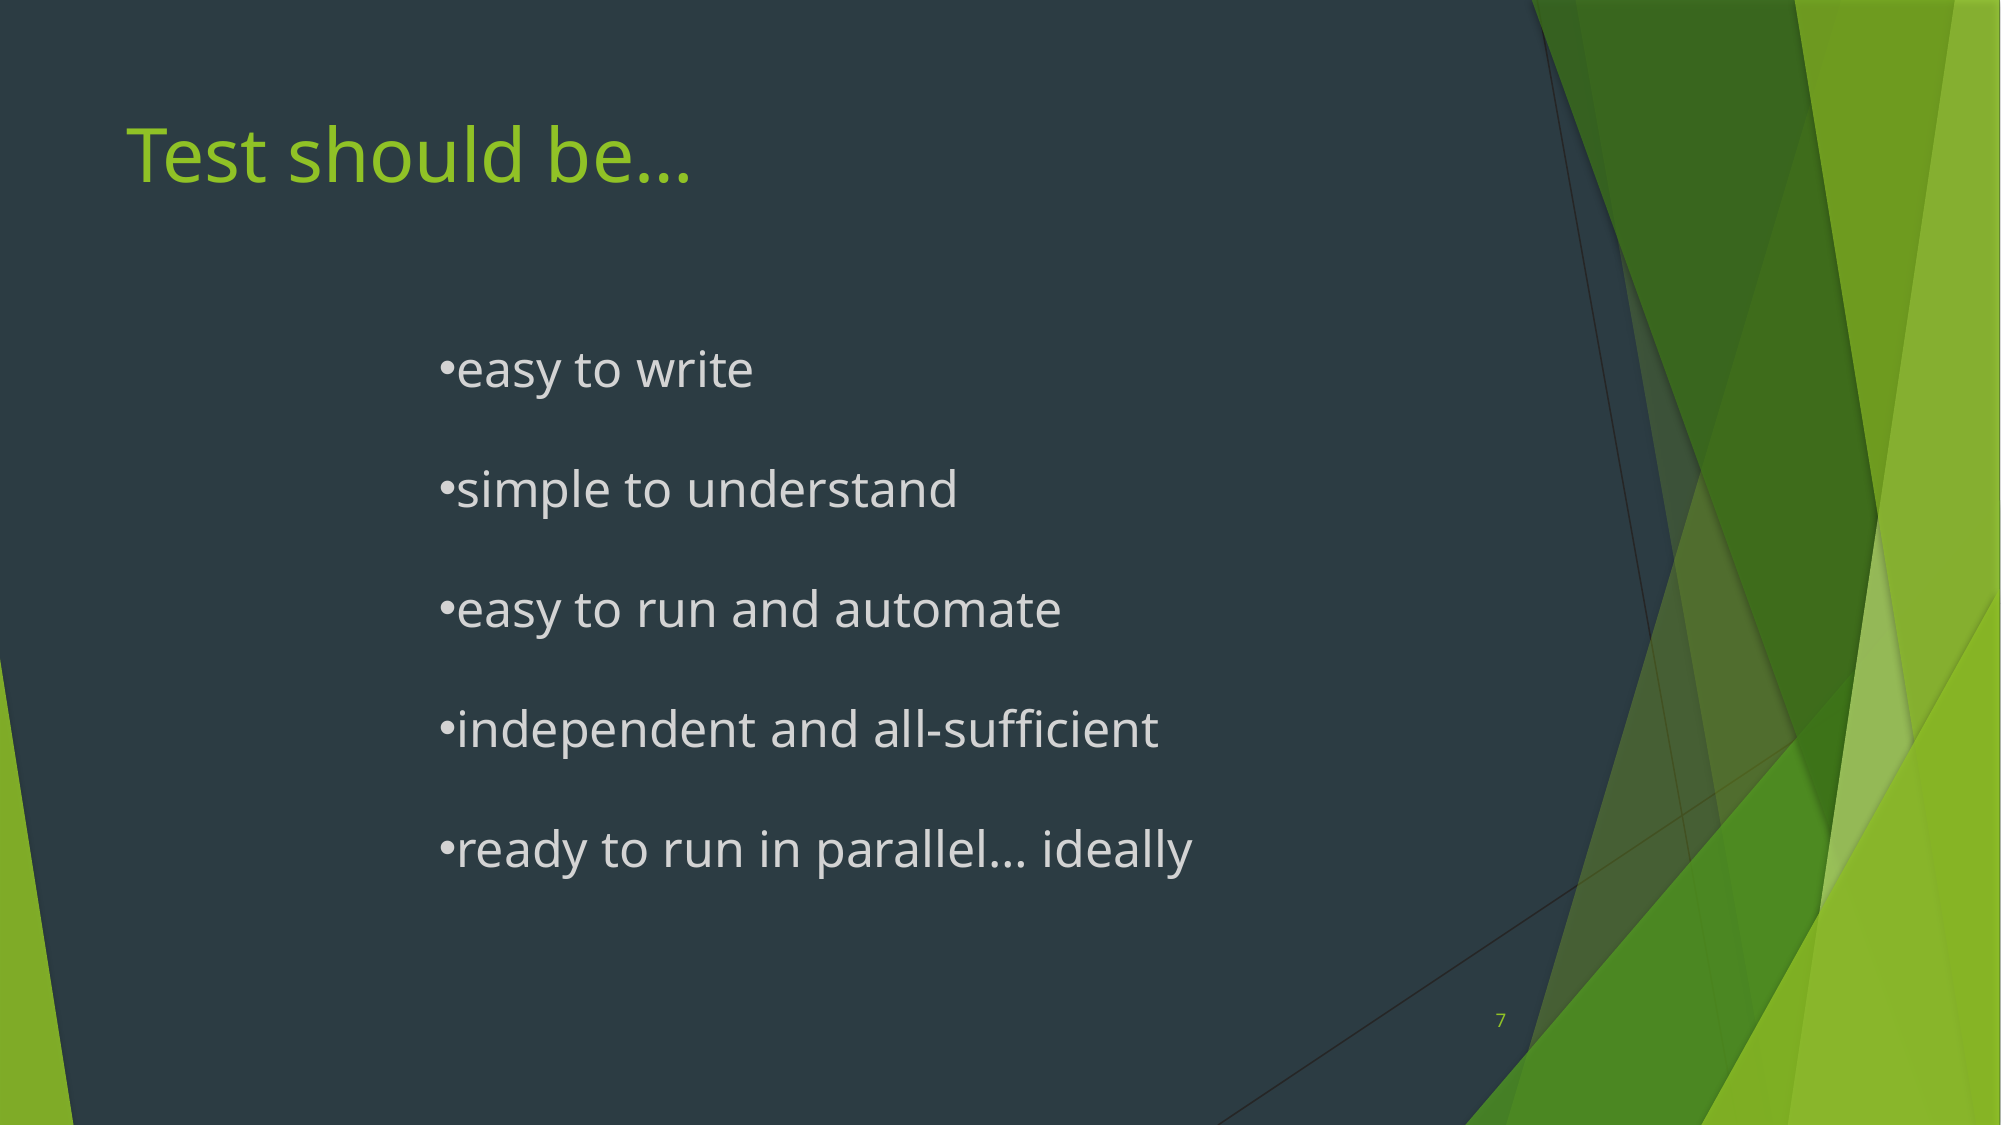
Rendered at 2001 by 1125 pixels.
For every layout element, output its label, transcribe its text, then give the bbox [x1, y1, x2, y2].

title Test should be… [111, 99, 1522, 317]
text_box easy to write simple to understand easy to run and automate independent and all-sufficient ready to run in parallel… ideally [424, 269, 1209, 885]
slide_number 7 [1409, 991, 1522, 1051]
